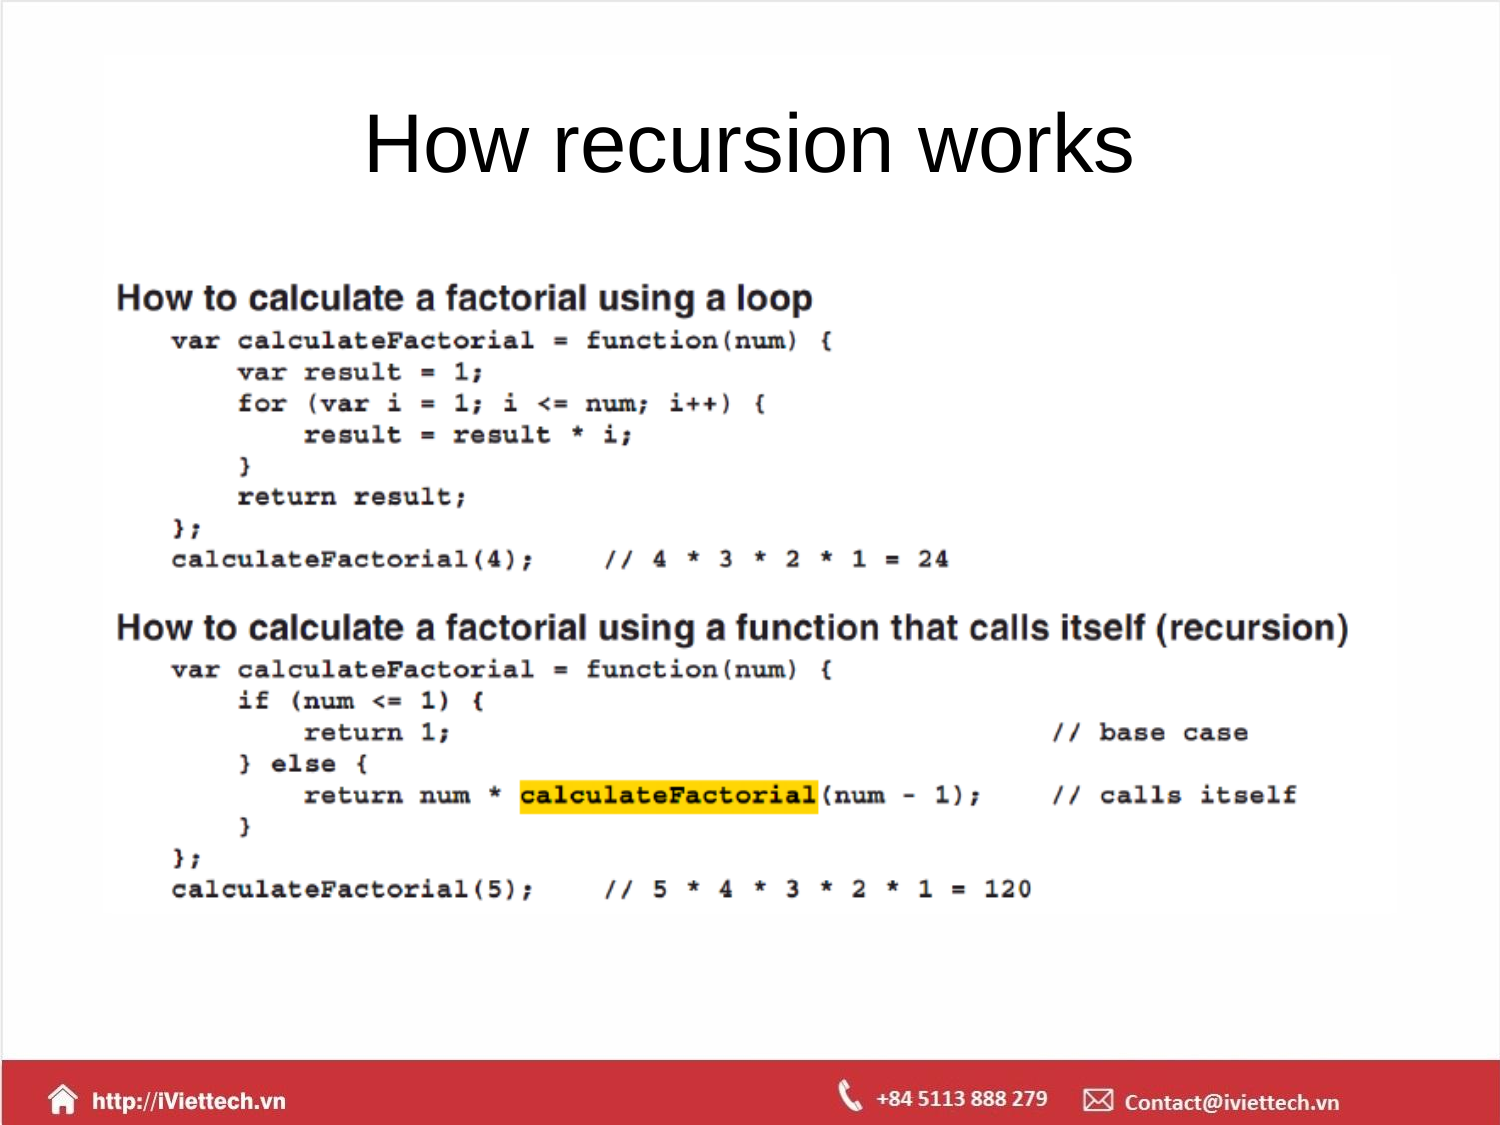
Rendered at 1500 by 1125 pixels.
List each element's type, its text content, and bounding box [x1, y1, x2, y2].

title How recursion works [75, 45, 1425, 233]
picture [0, 0, 1500, 1125]
